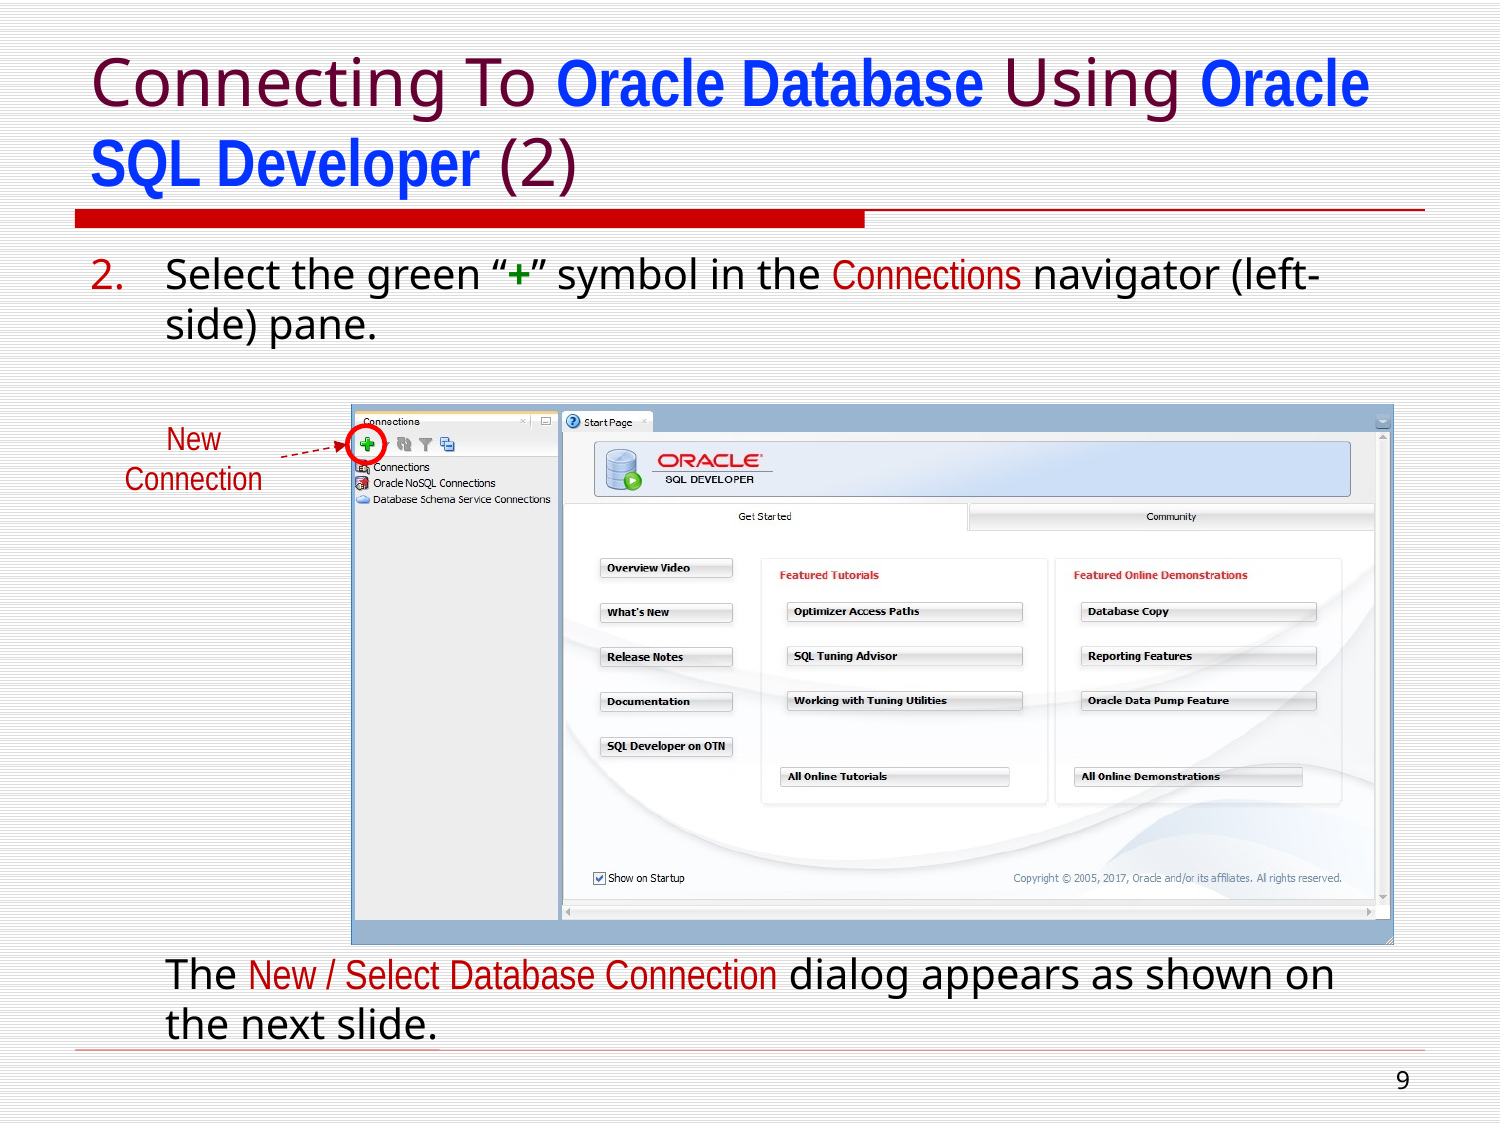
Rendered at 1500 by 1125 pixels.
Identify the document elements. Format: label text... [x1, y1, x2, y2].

list Select the green “+” symbol in the Connections navigator (left-side) pane. [75, 239, 1425, 893]
title Connecting To Oracle Database Using Oracle SQL Developer (2) [75, 45, 1425, 195]
slide_number 8 [1100, 1062, 1425, 1100]
text_box The New / Select Database Connection dialog appears as shown on the next slide. [74, 939, 1425, 1050]
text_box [105, 404, 1394, 946]
